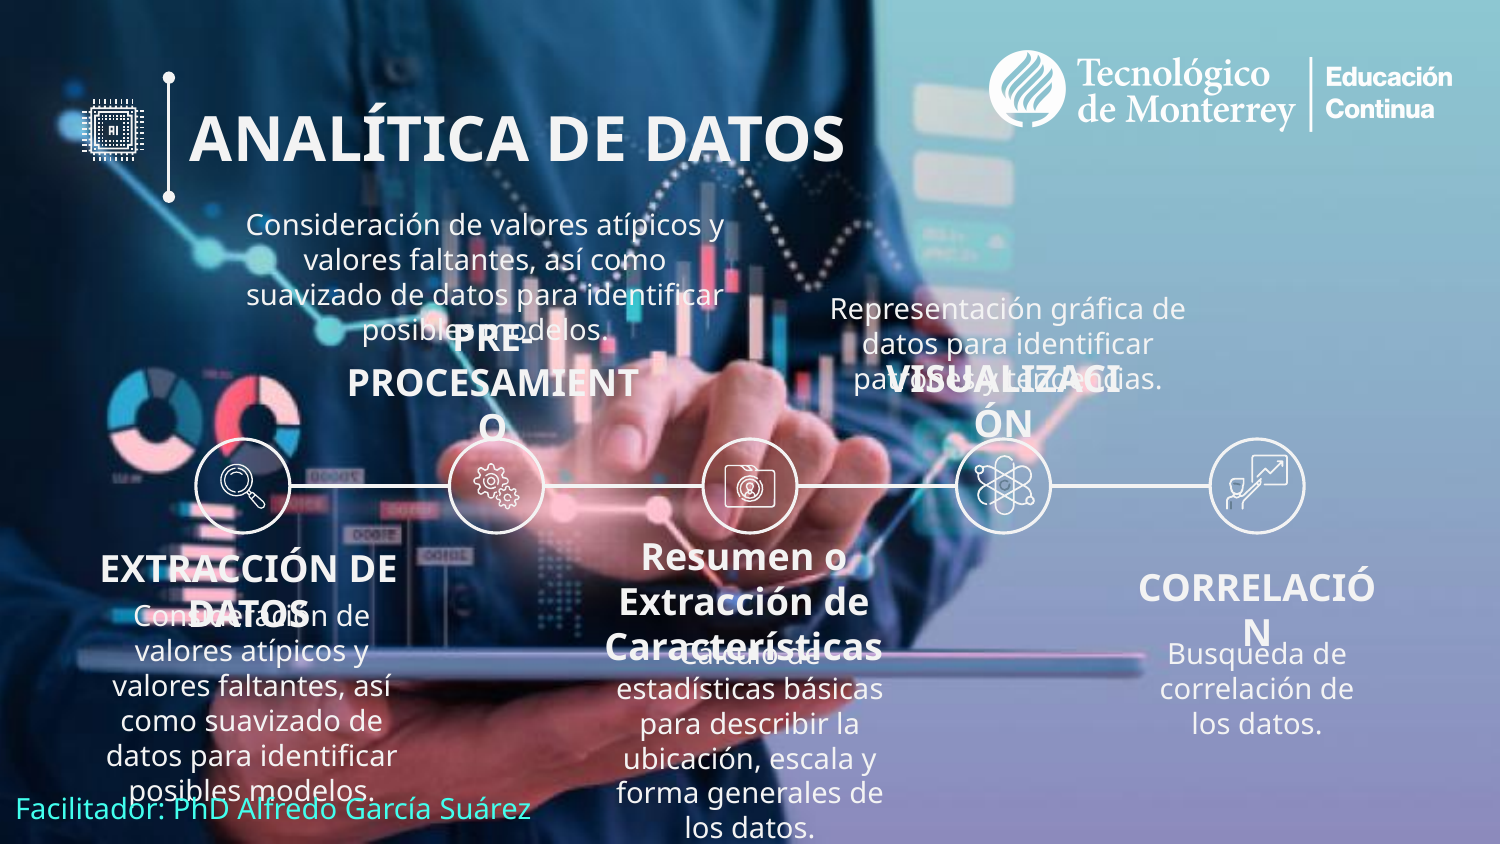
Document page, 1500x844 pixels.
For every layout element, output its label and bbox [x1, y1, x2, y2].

text_box [724, 464, 776, 508]
picture [0, 0, 1500, 844]
text_box [218, 463, 267, 510]
text_box [473, 463, 520, 510]
text_box [1225, 454, 1289, 510]
text_box [973, 454, 1037, 516]
text_box [81, 98, 145, 162]
